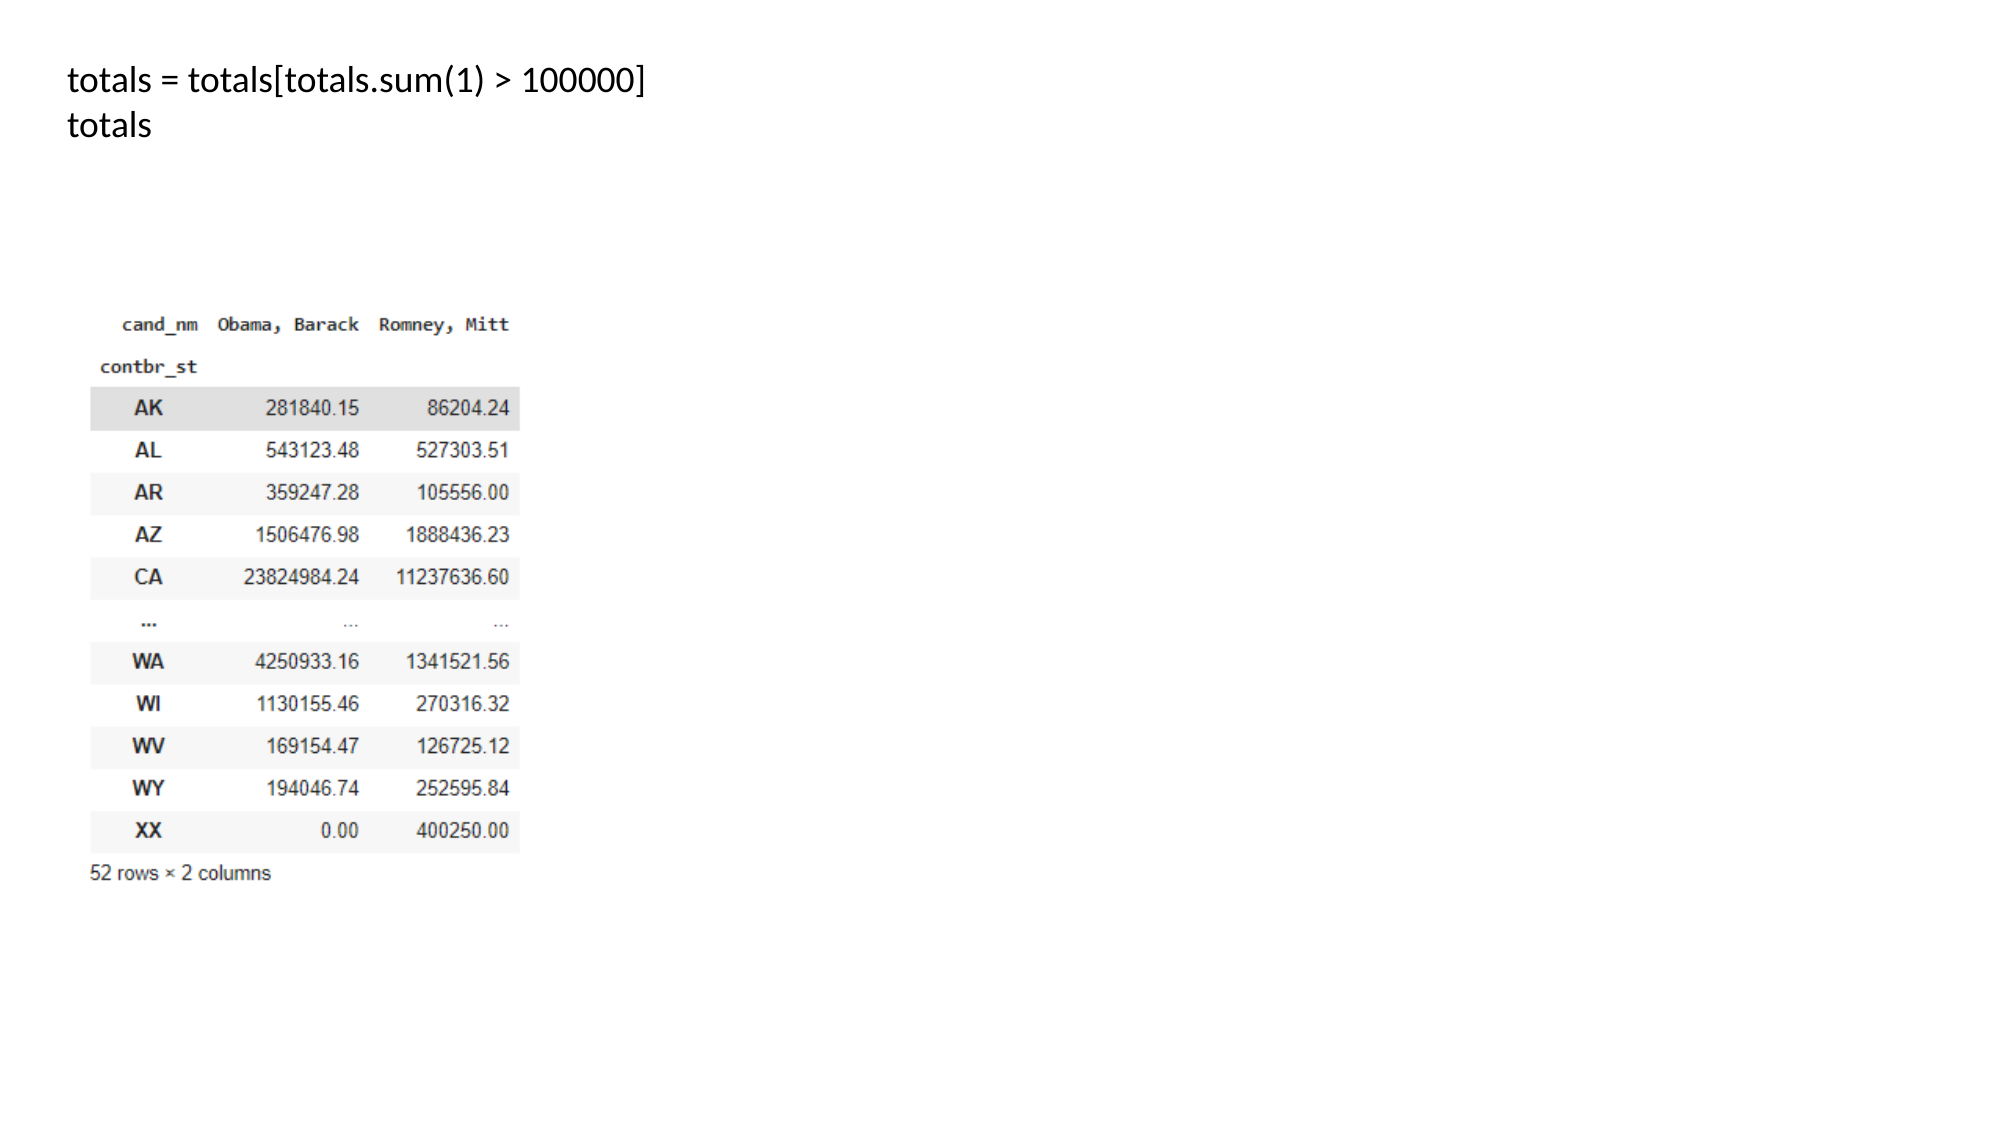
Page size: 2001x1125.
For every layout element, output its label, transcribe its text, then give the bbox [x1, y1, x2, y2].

picture [86, 309, 553, 896]
text_box totals = totals[totals.sum(1) > 100000] totals [52, 47, 1053, 153]
